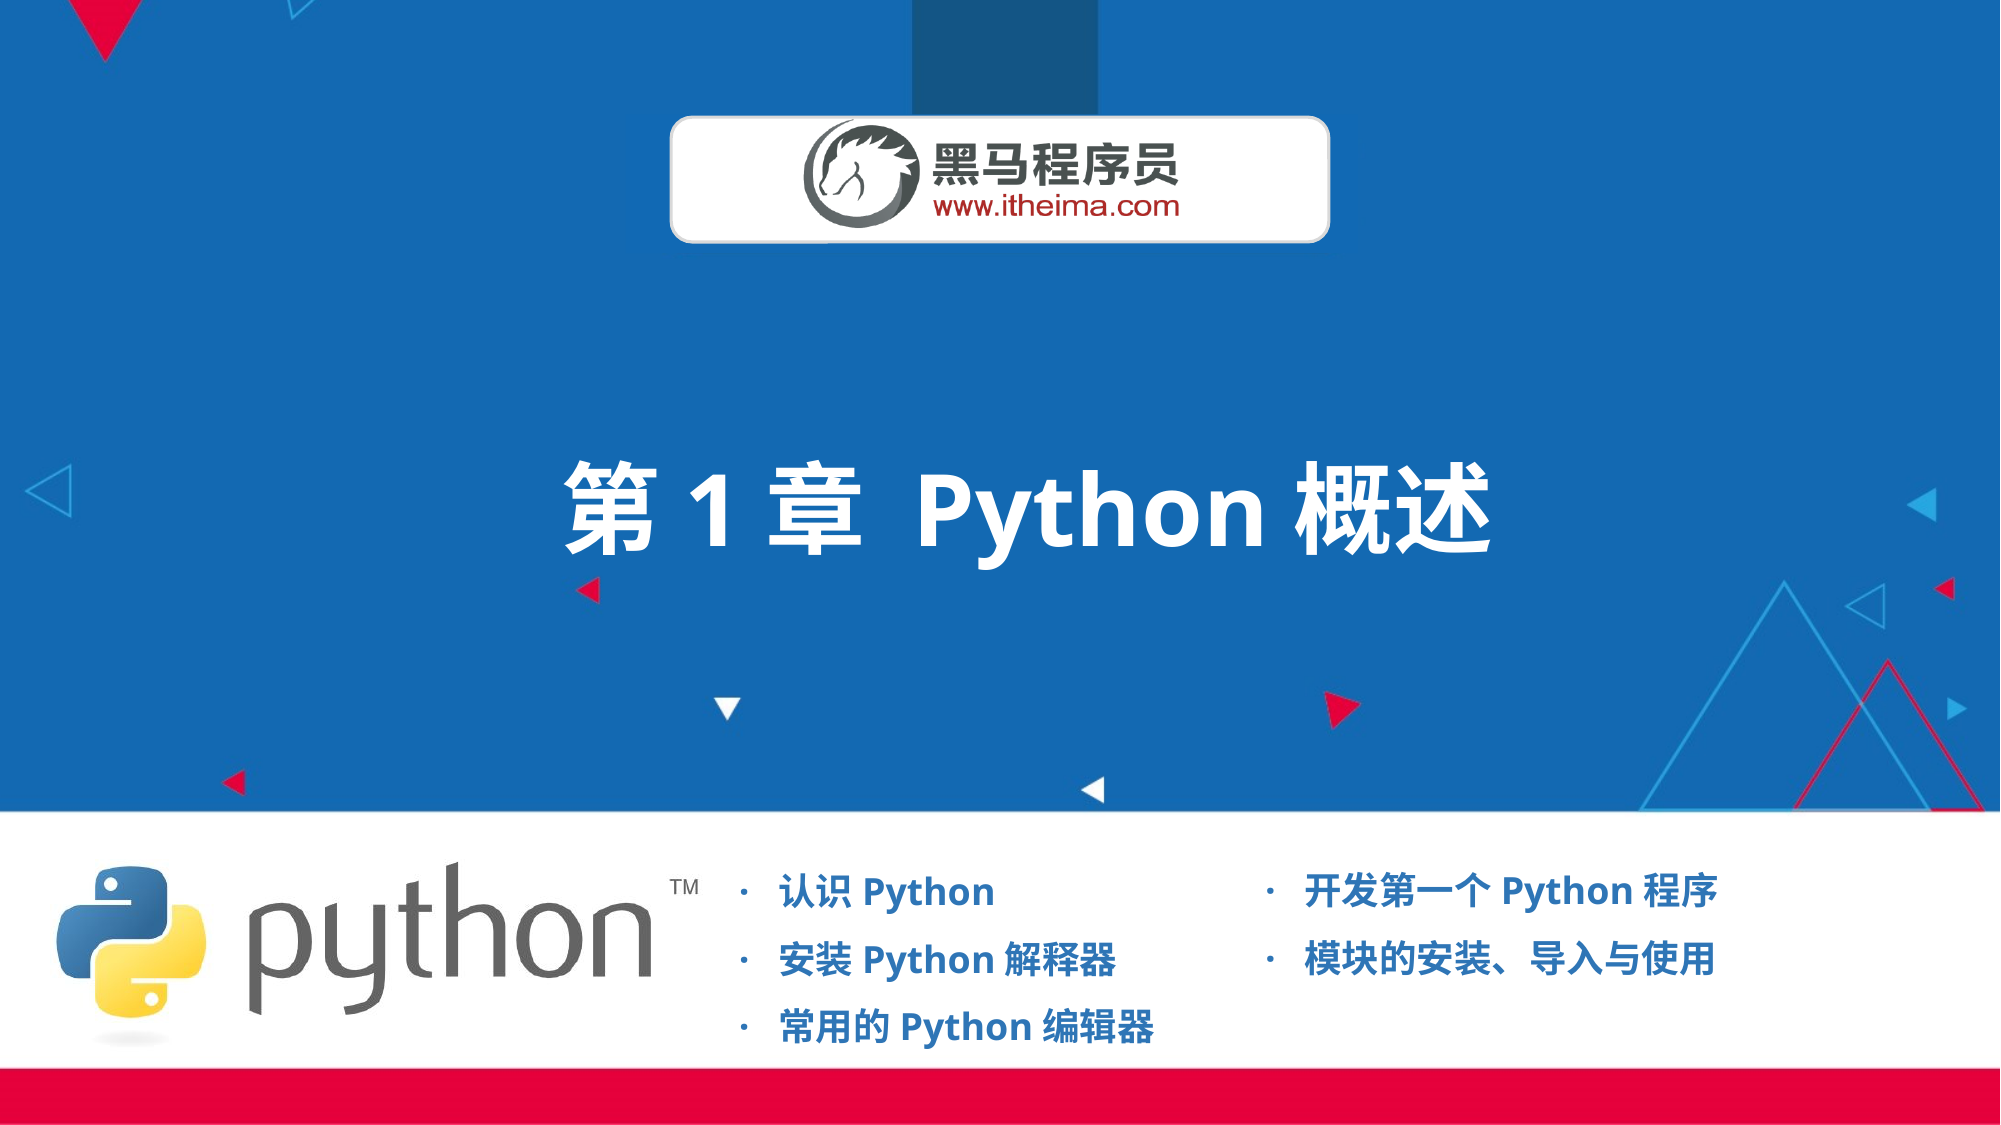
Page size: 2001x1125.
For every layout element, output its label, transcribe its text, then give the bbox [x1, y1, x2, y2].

text_box · 认识Python · 安装Python解释器 · 常用的Python编辑器 [725, 838, 1233, 1056]
title 第1章 Python概述 [249, 261, 1805, 576]
picture [0, 0, 2001, 1125]
text_box · 开发第一个Python程序 · 模块的安装、导入与使用 [1250, 837, 1792, 987]
